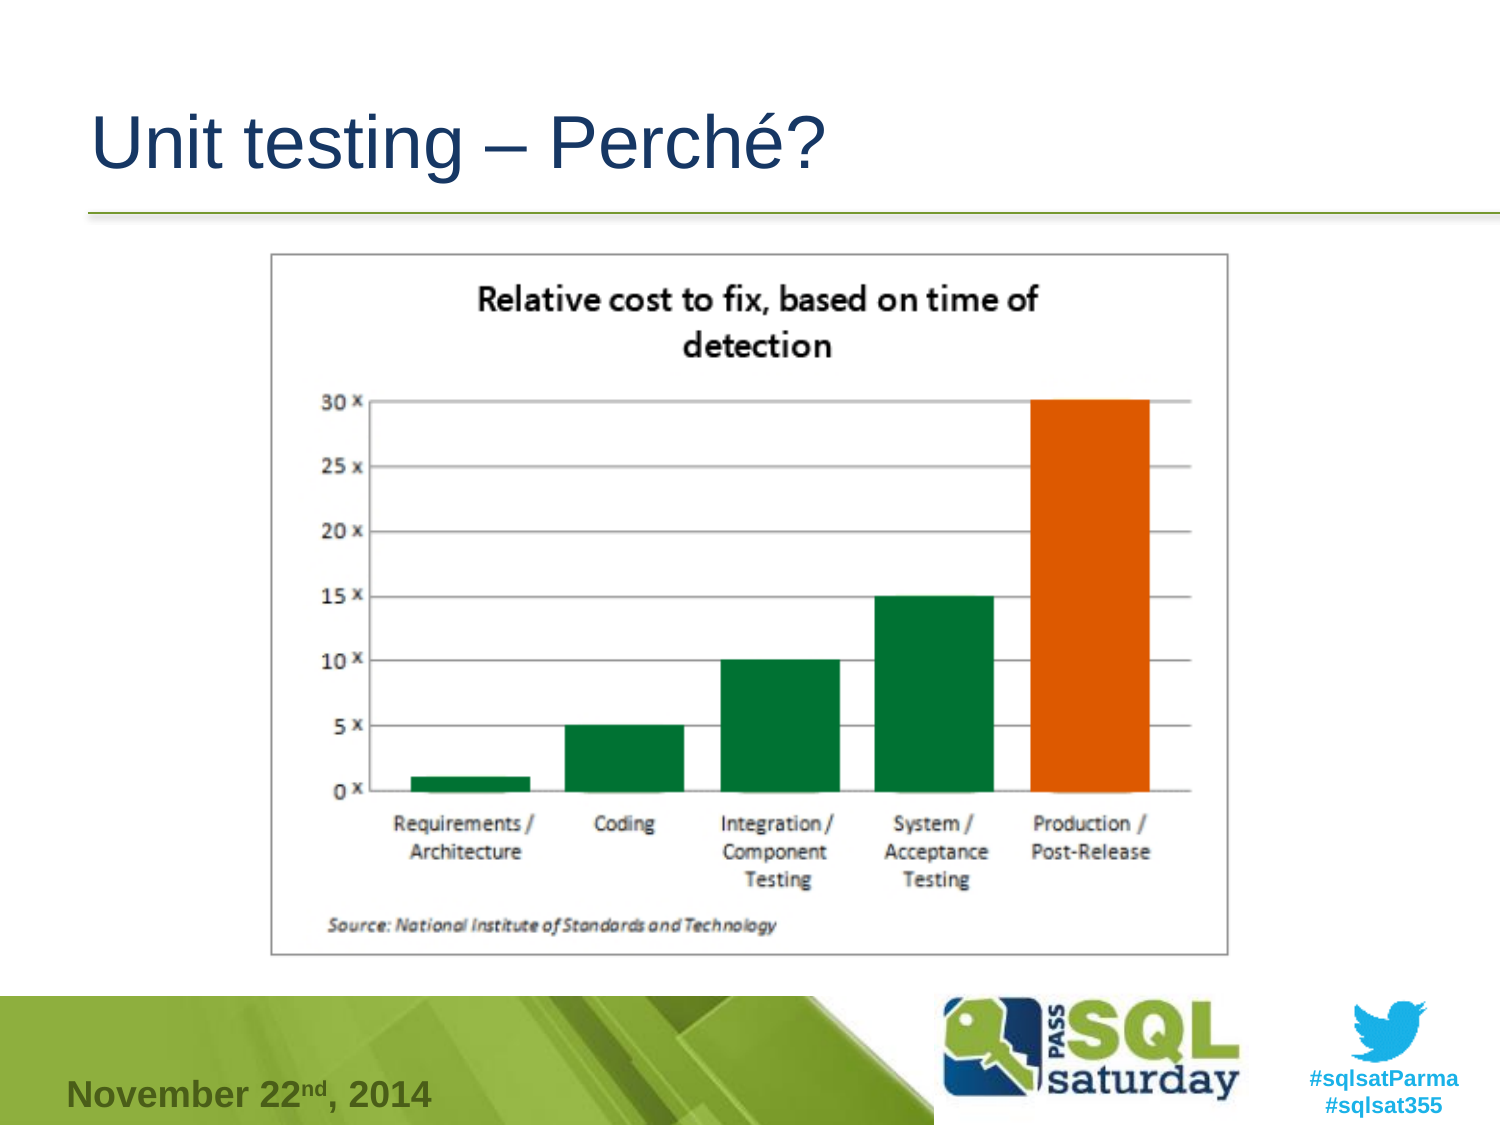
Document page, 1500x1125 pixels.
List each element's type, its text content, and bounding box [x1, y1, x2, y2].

picture [269, 252, 1231, 958]
title Unit testing – Perché? [75, 45, 1425, 233]
picture [0, 969, 1276, 1125]
picture [1339, 1076, 1344, 1084]
picture [1336, 978, 1443, 1085]
